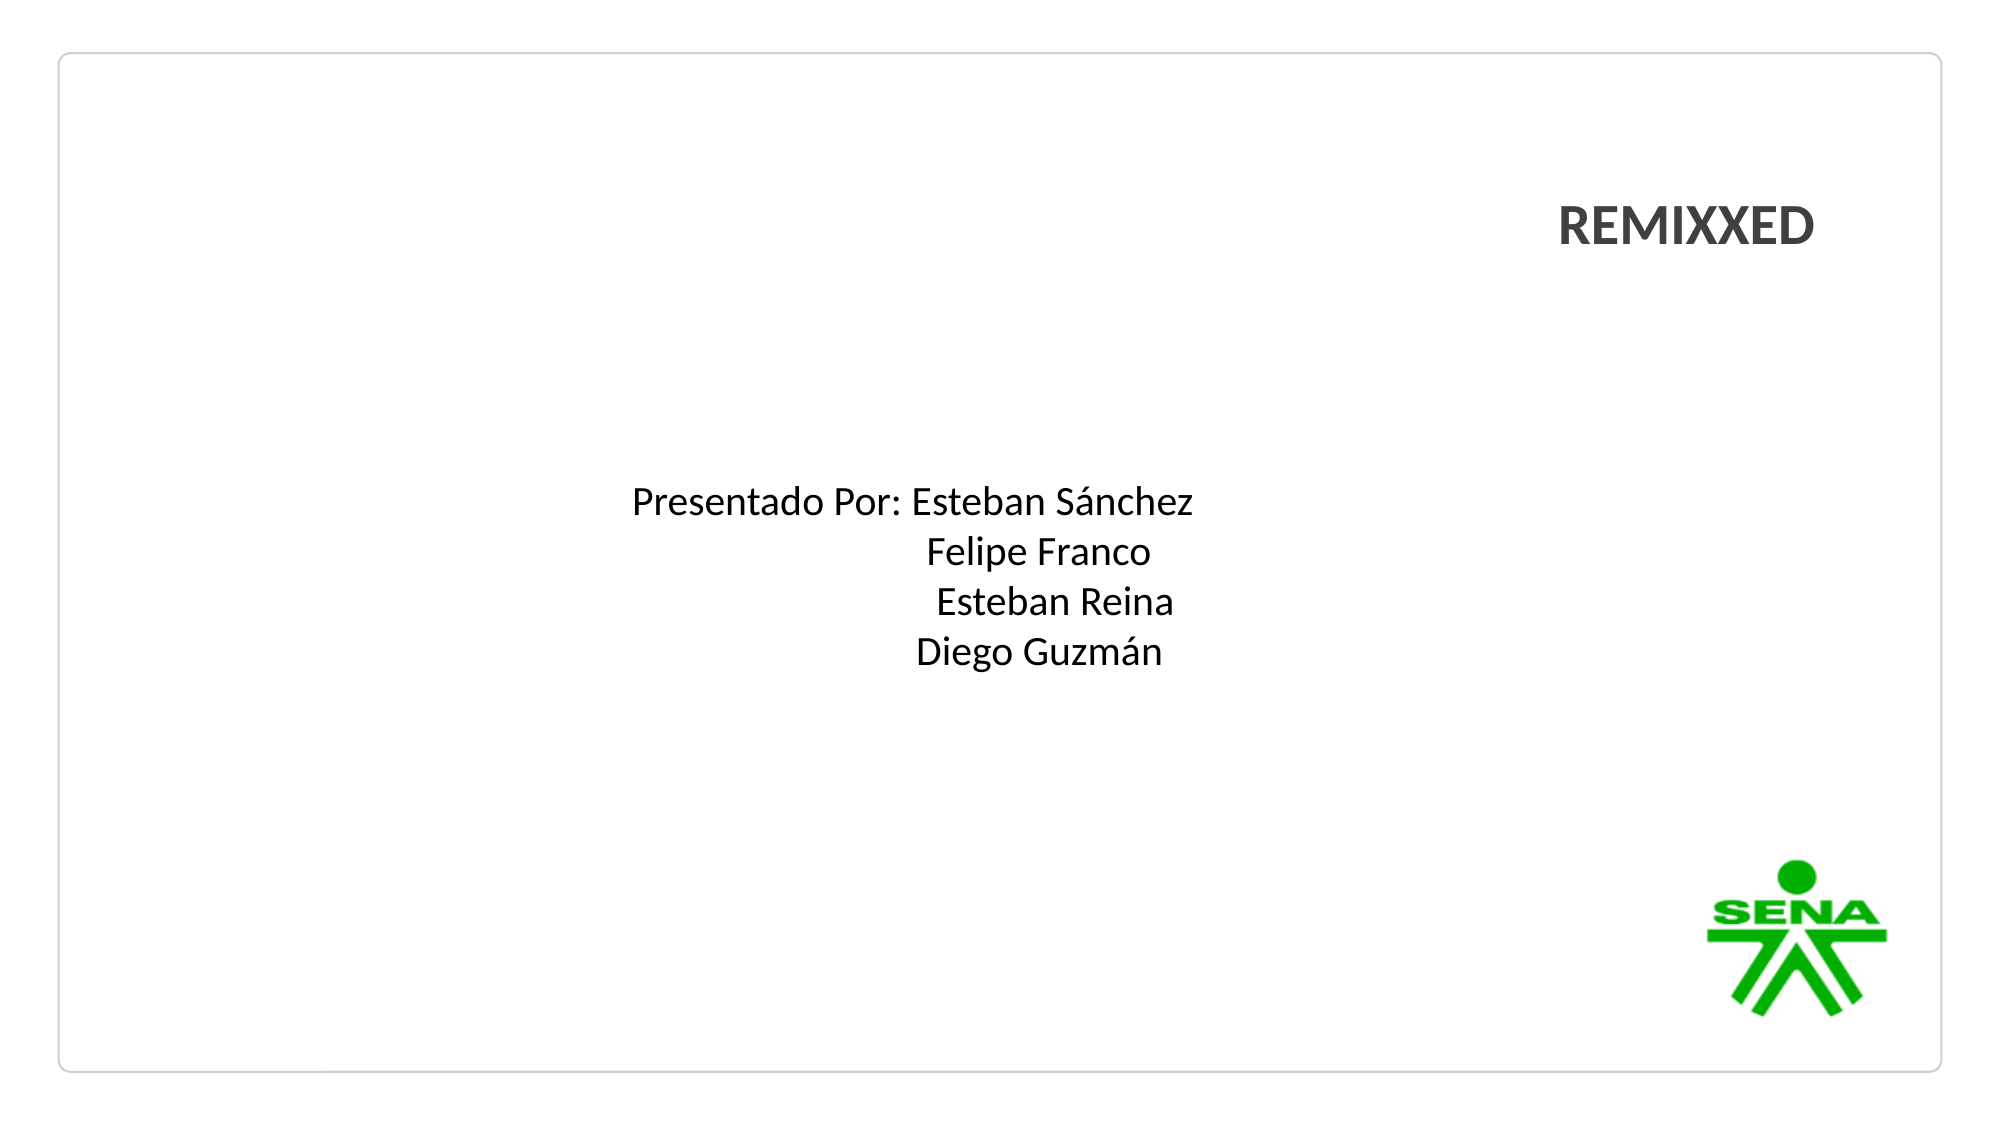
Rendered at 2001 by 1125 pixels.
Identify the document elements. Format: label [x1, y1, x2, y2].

text_box [58, 53, 1942, 1072]
